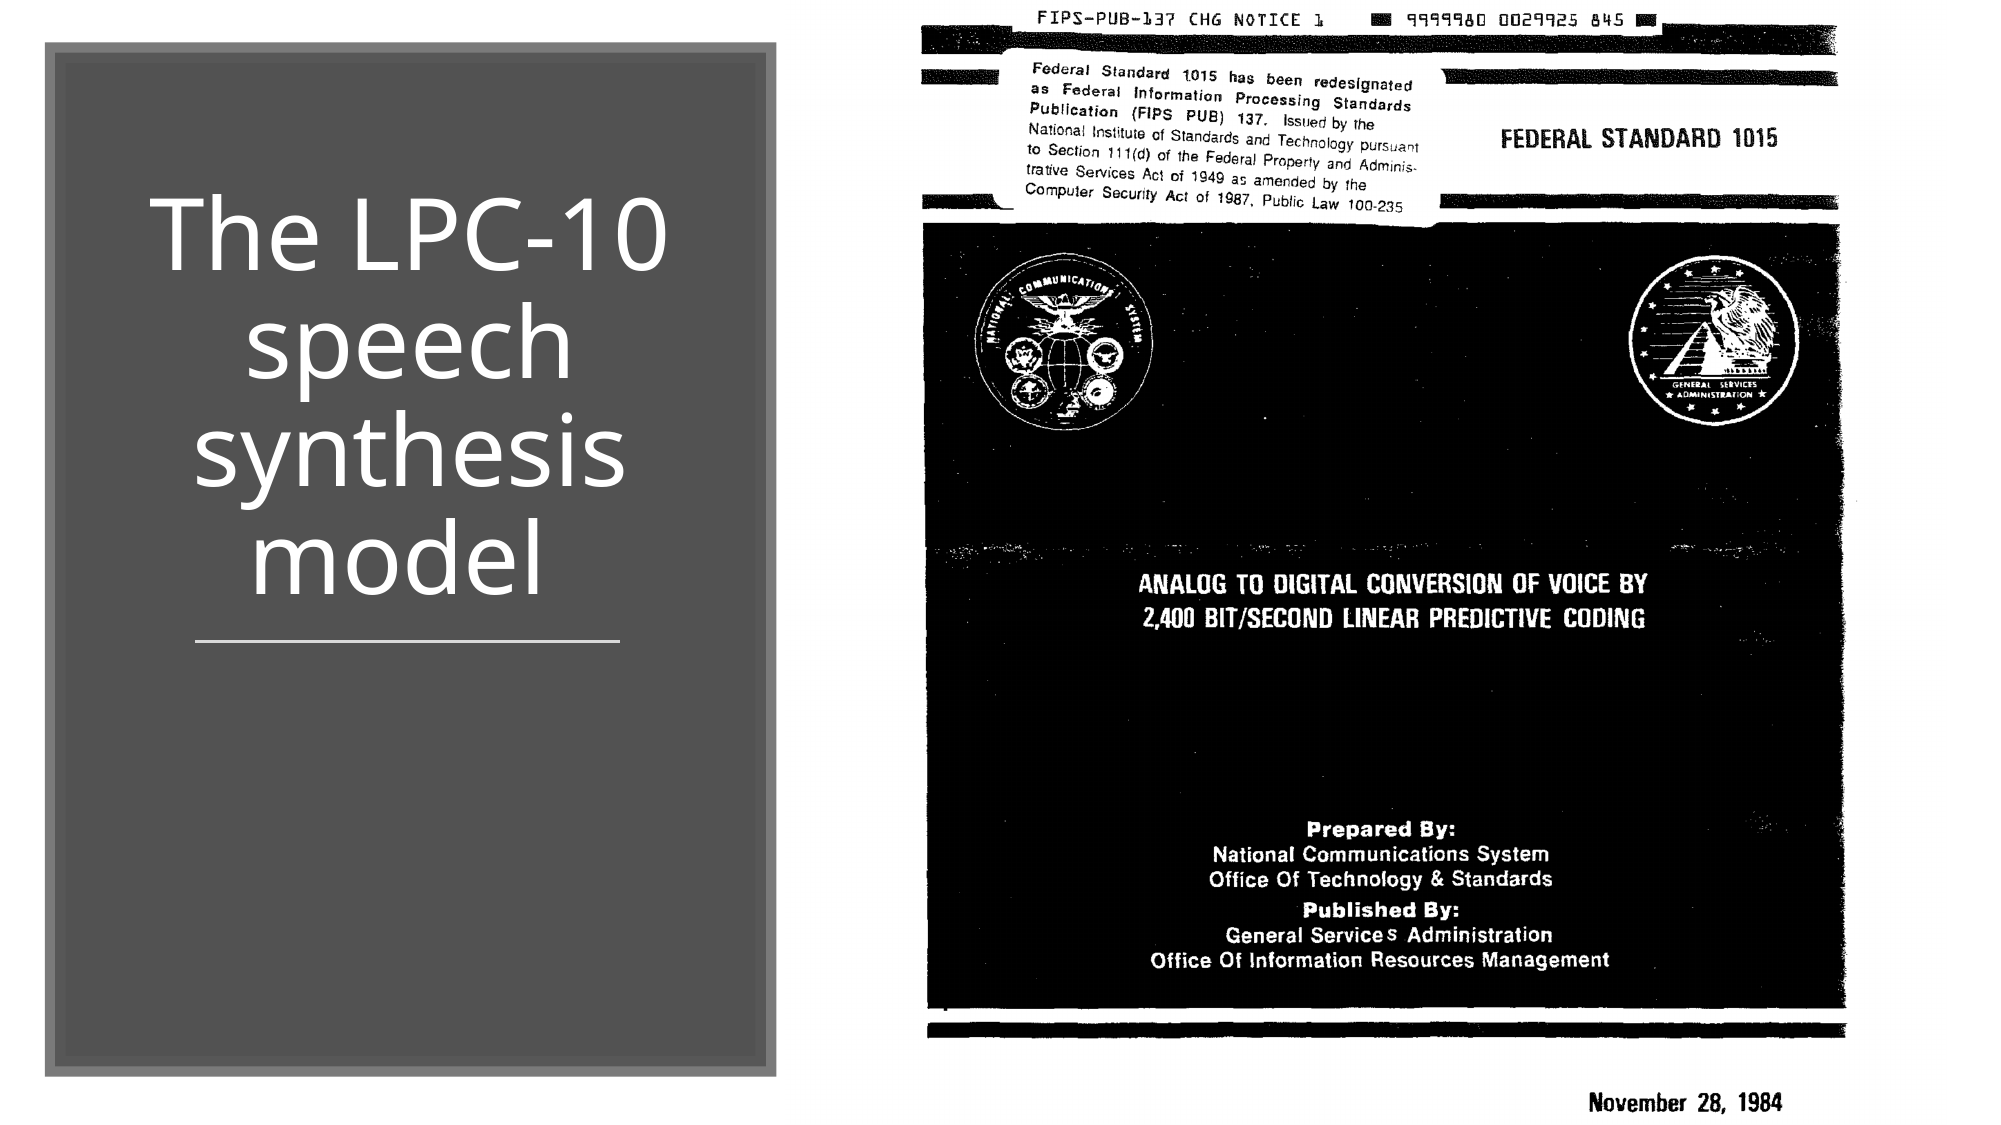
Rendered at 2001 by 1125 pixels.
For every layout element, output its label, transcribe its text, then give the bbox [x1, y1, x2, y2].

picture [785, 0, 1947, 1125]
title The LPC-10 speech synthesis model [110, 149, 711, 624]
text_box [54, 52, 767, 1067]
